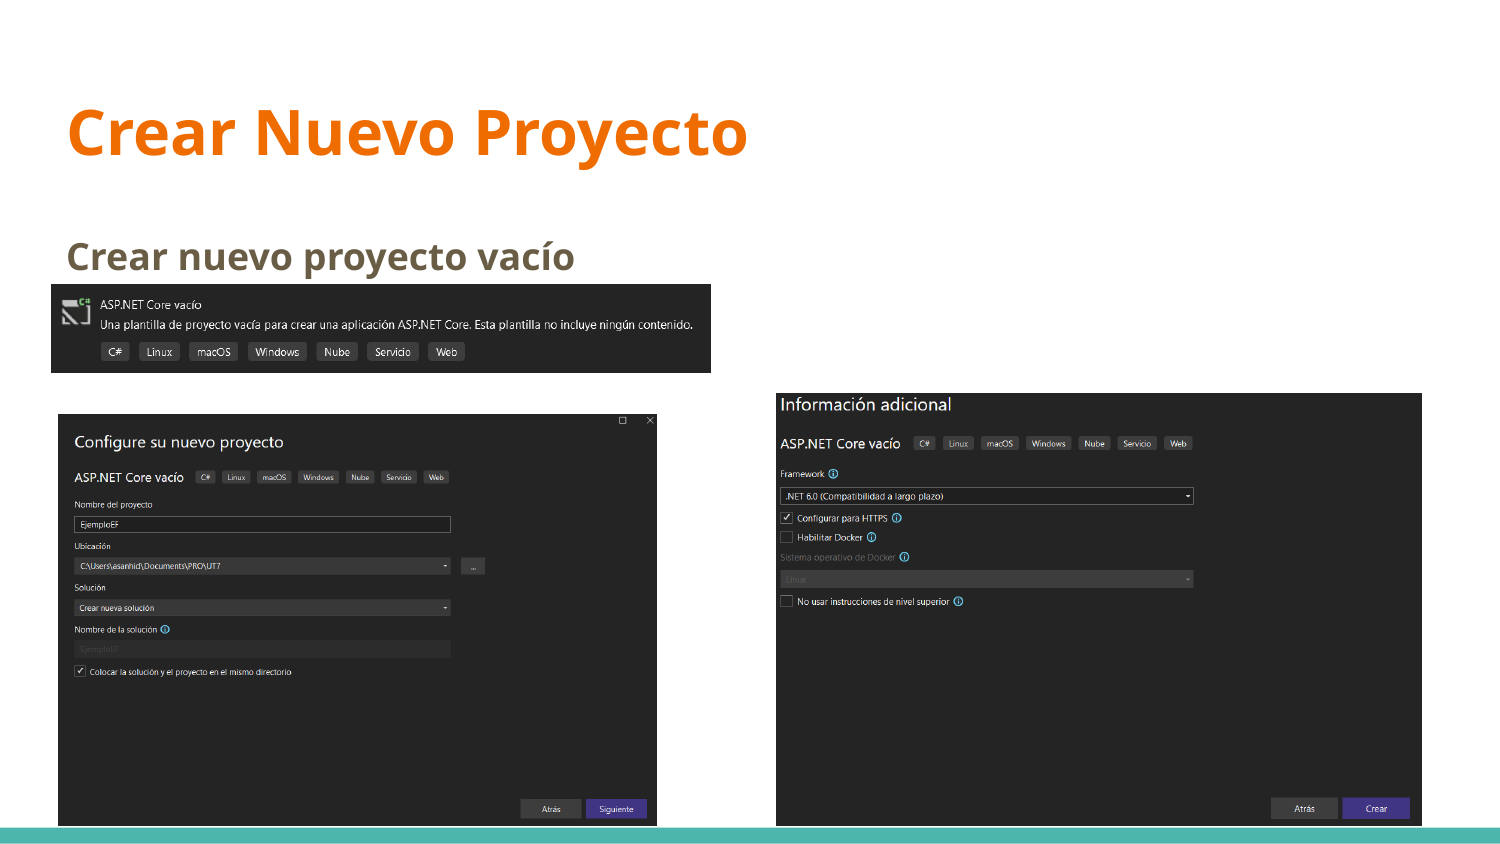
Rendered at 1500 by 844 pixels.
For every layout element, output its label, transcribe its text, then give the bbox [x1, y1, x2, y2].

picture [50, 284, 711, 373]
picture [776, 392, 1423, 826]
picture [58, 413, 657, 826]
list Crear nuevo proyecto vacío [51, 207, 1449, 750]
title Crear Nuevo Proyecto [51, 72, 1449, 189]
